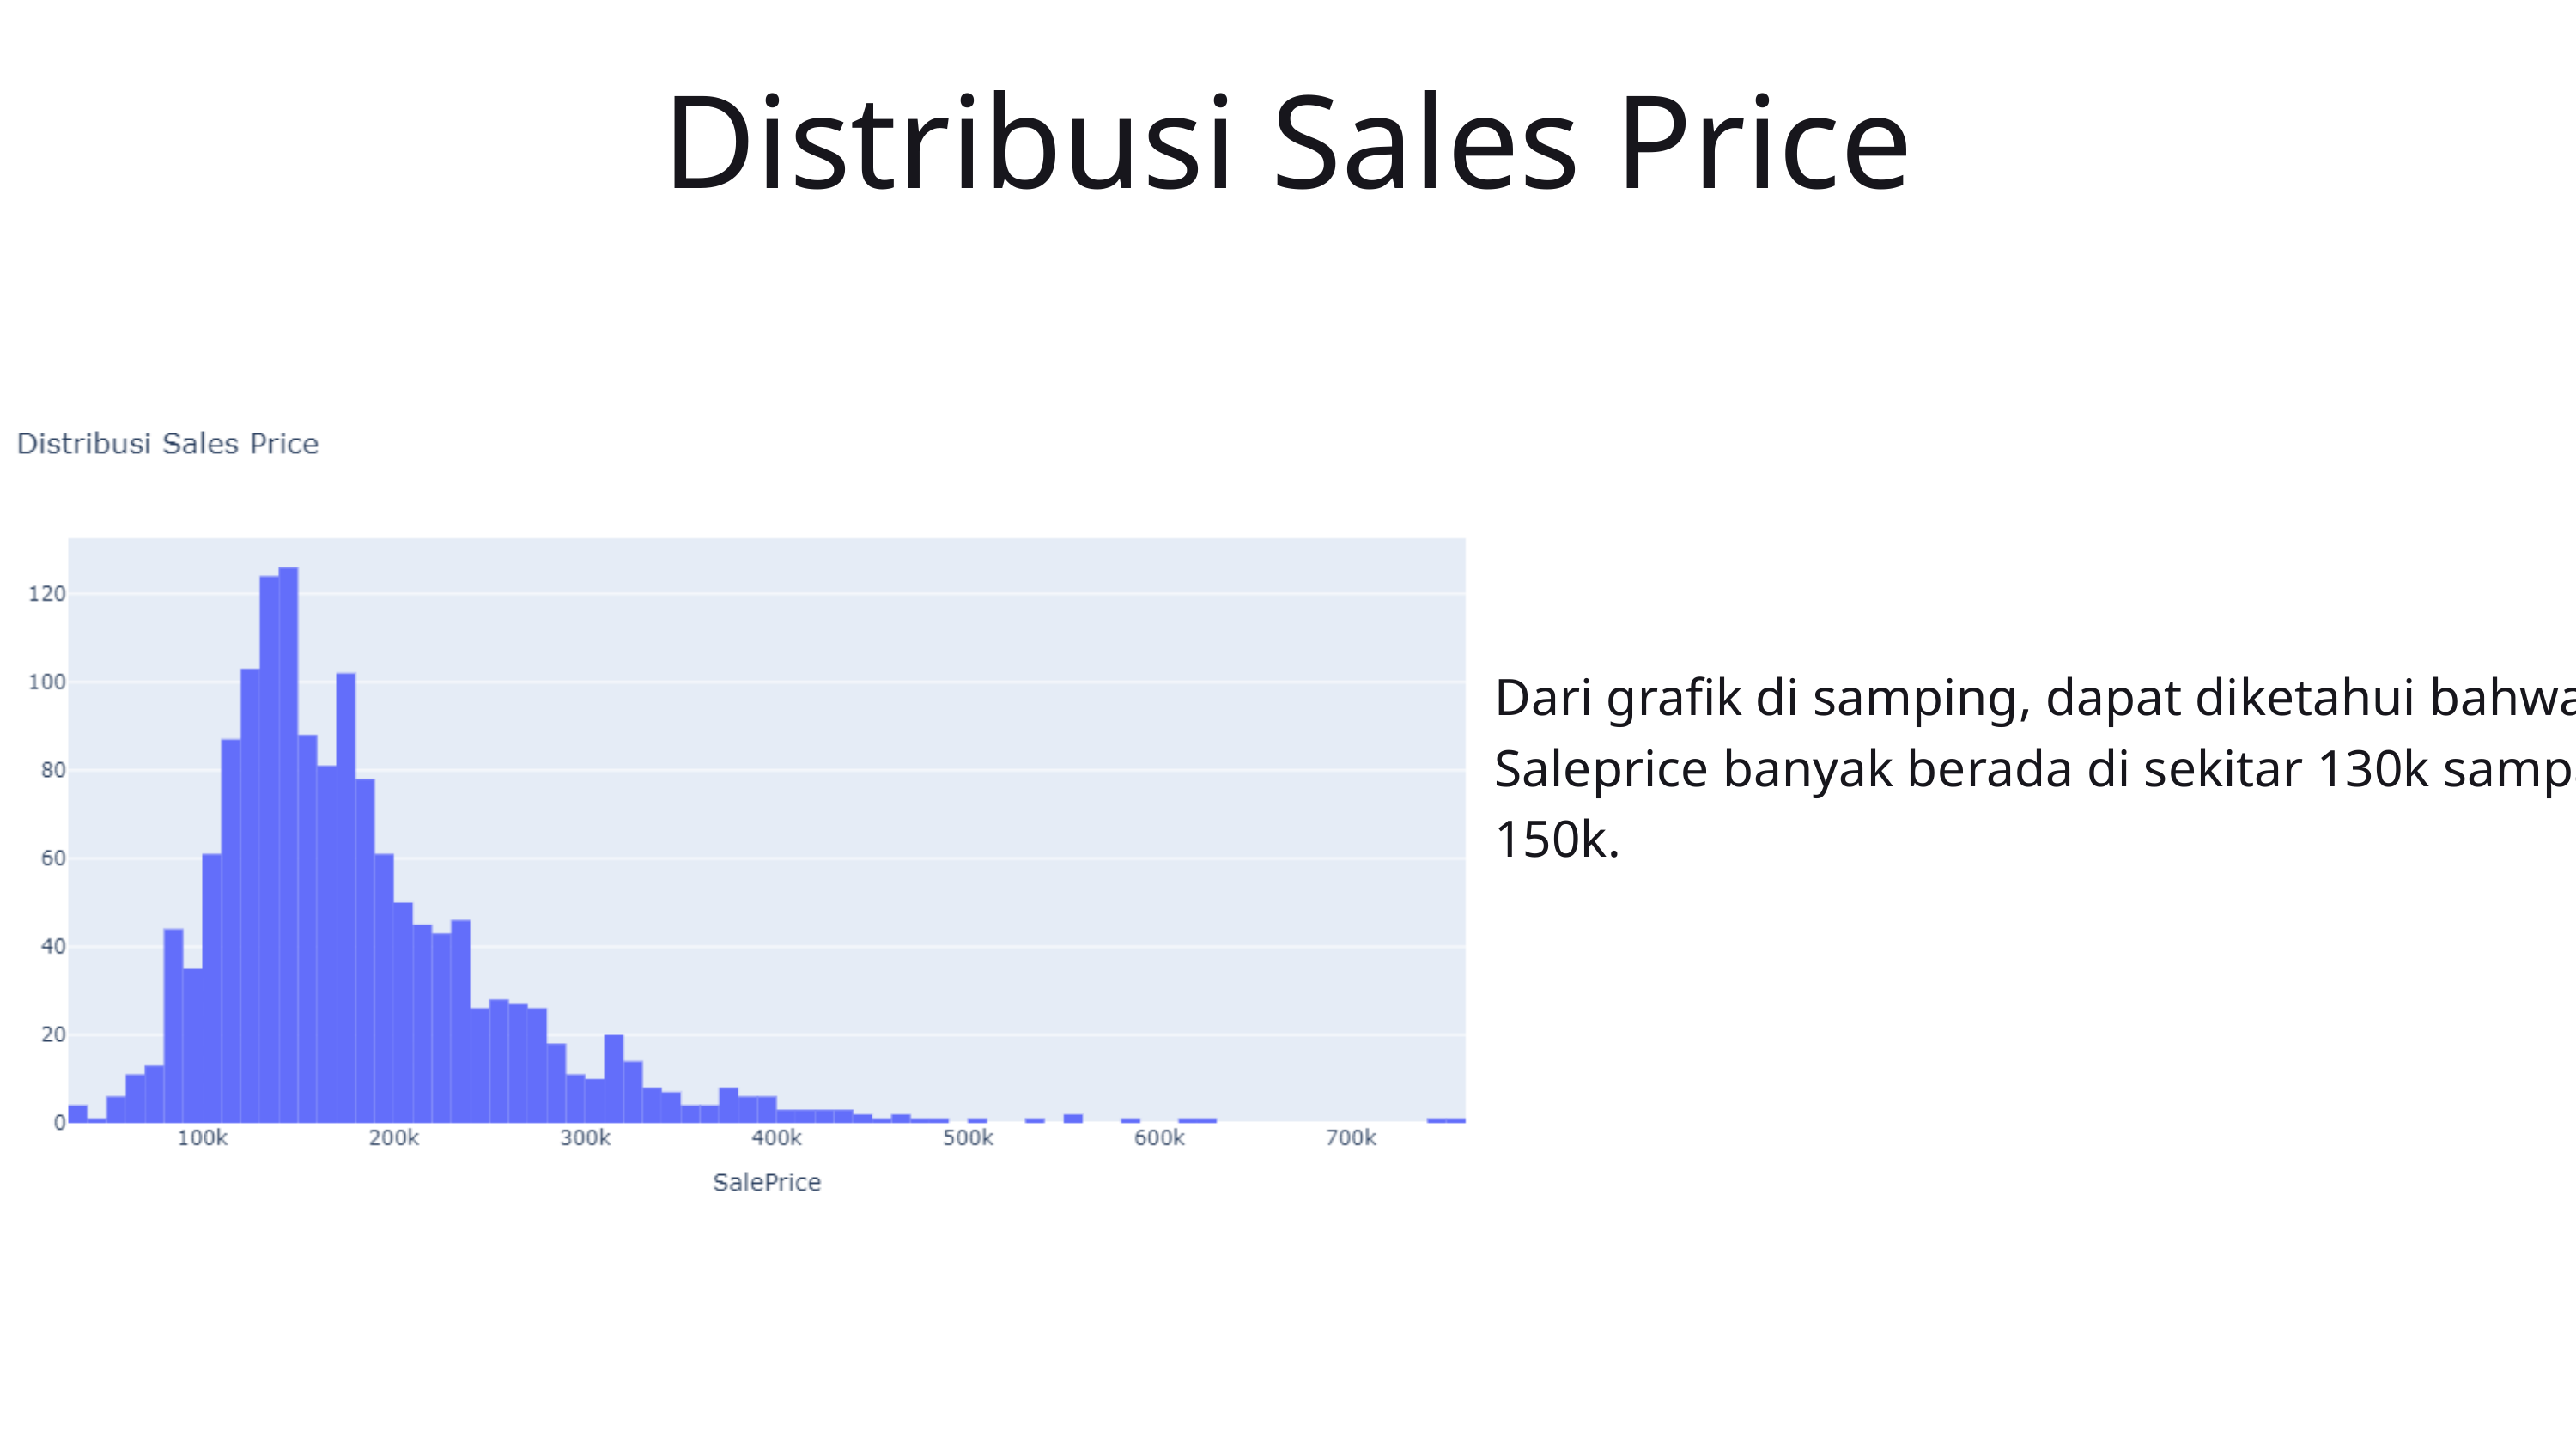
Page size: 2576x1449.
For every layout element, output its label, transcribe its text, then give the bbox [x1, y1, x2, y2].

text_box Distribusi Sales Price [225, 59, 2351, 215]
text_box [0, 369, 1495, 1242]
text_box Dari grafik di samping, dapat diketahui bahwa Saleprice banyak berada di sekitar 130k sampai 150k. [1494, 655, 2576, 867]
